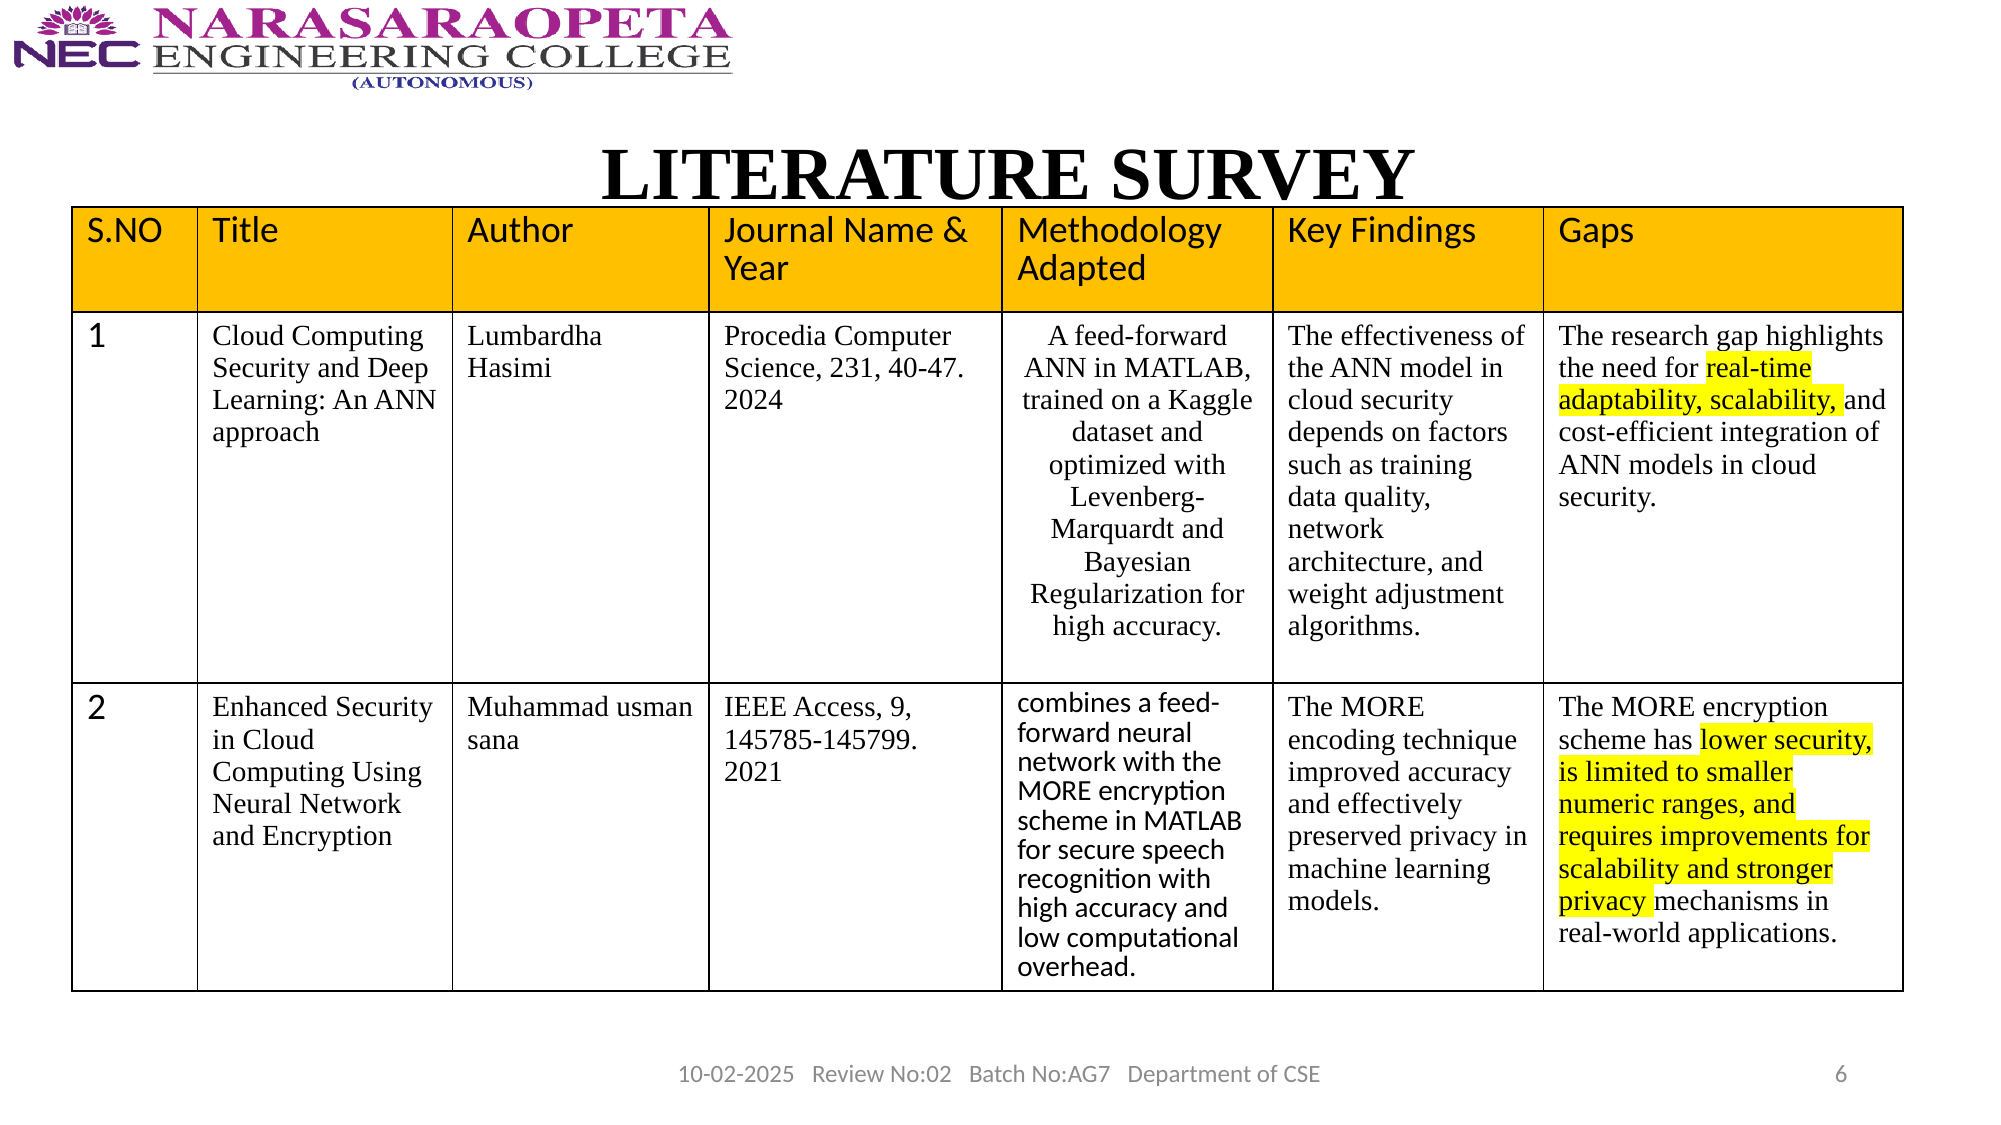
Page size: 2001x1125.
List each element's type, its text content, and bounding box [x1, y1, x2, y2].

table_cell Lumbardha Hasimi [453, 313, 708, 682]
table_cell Muhammad usman sana [453, 684, 708, 990]
table_header Key Findings [1274, 208, 1543, 311]
table_header Gaps [1544, 208, 1902, 311]
table_cell Enhanced Security in Cloud Computing Using Neural Network and Encryption [198, 684, 452, 990]
table_cell The MORE encoding technique improved accuracy and effectively preserved privacy in machine learning models. [1274, 684, 1543, 990]
table_header Author [453, 208, 708, 311]
table_header Methodology Adapted [1003, 208, 1272, 311]
table_header Title [198, 208, 452, 311]
table_cell Cloud Computing Security and Deep Learning: An ANN approach [198, 313, 452, 682]
table_cell Procedia Computer Science, 231, 40-47. 2024 [710, 313, 1001, 682]
table_header S.NO [73, 208, 197, 311]
title LITERATURE SURVEY [54, 117, 1965, 233]
table_header Journal Name & Year [710, 208, 1001, 311]
table_cell combines a feed-forward neural network with the MORE encryption scheme in MATLAB for secure speech recognition with high accuracy and low computational overhead. [1003, 684, 1272, 990]
table_cell The research gap highlights the need for real-time adaptability, scalability, and cost-efficient integration of ANN models in cloud security. [1544, 313, 1902, 682]
picture [14, 5, 733, 90]
table_cell IEEE Access, 9, 145785-145799. 2021 [710, 684, 1001, 990]
slide_number 6 [1412, 1042, 1863, 1103]
table_cell The MORE encryption scheme has lower security, is limited to smaller numeric ranges, and requires improvements for scalability and stronger privacy mechanisms in real-world applications. [1544, 684, 1902, 990]
table_cell A feed-forward ANN in MATLAB, trained on a Kaggle dataset and optimized with Levenberg-Marquardt and Bayesian Regularization for high accuracy. [1003, 313, 1272, 682]
table_cell The effectiveness of the ANN model in cloud security depends on factors such as training data quality, network architecture, and weight adjustment algorithms. [1274, 313, 1543, 682]
footer 10-02-2025 Review No:02 Batch No:AG7 Department of CSE [662, 1042, 1338, 1103]
table_cell 2 [73, 684, 197, 990]
table_cell 1 [73, 313, 197, 682]
